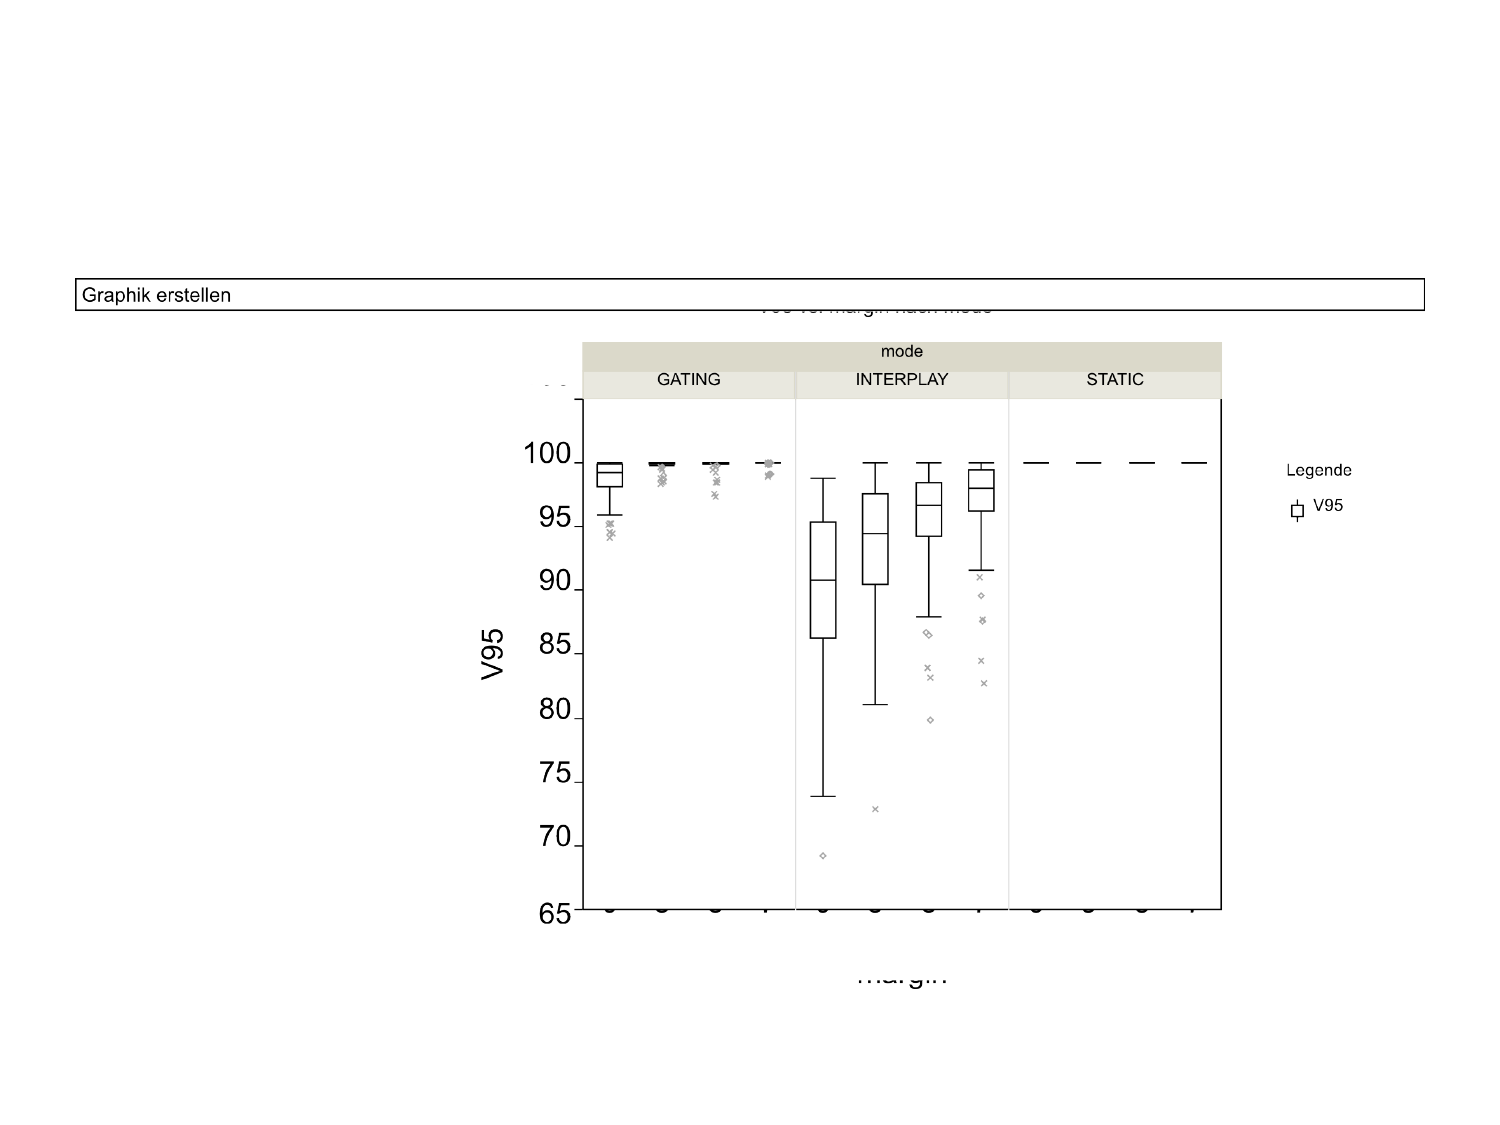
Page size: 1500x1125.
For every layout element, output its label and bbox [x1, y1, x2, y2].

list [74, 278, 1426, 990]
